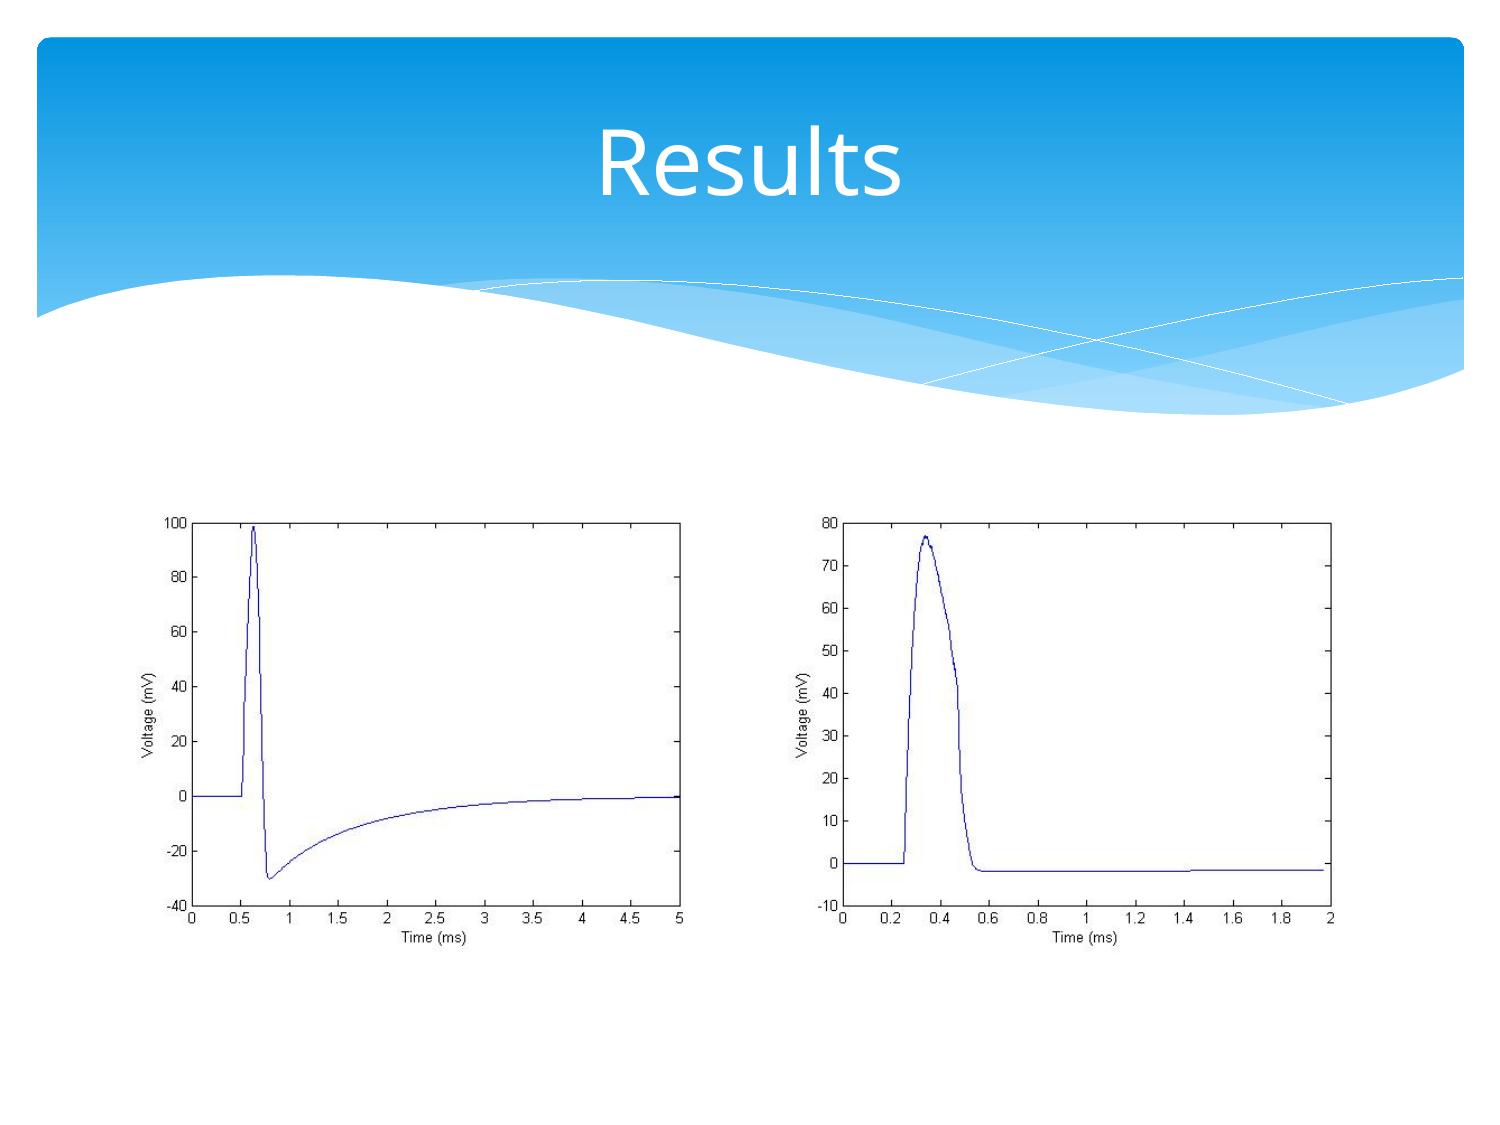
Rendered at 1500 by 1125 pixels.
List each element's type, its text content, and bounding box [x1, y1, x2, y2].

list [761, 487, 1390, 958]
title Results [75, 55, 1425, 261]
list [110, 487, 739, 958]
